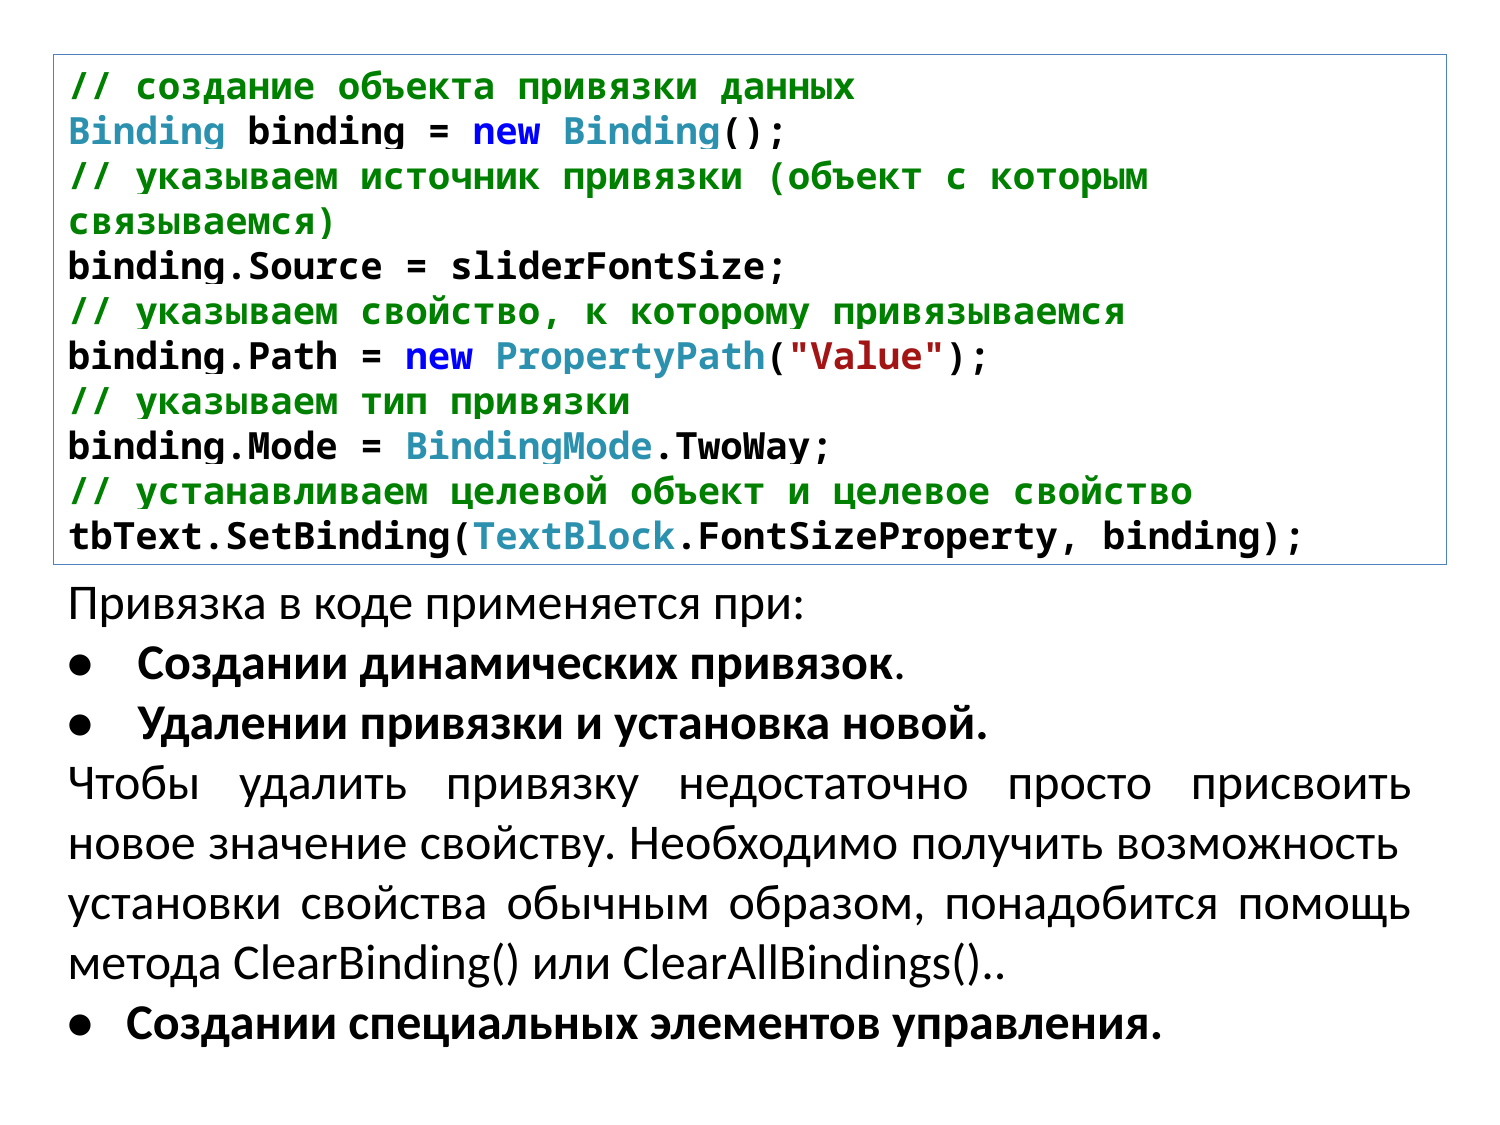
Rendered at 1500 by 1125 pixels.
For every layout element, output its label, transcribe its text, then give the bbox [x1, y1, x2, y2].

text_box // создание объекта привязки данных Binding binding = new Binding(); // указываем источник привязки (объект с которым связываемся) binding.Source = sliderFontSize; // указываем свойство, к которому привязываемся binding.Path = new PropertyPath("Value"); // указываем тип привязки binding.Mode = BindingMode.TwoWay; // устанавливаем целевой объект и целевое свойство tbText.SetBinding(TextBlock.FontSizeProperty, binding); [53, 54, 1447, 565]
text_box Привязка в коде применяется при: • Создании динамических привязок. • Удалении привязки и установка новой. Чтобы удалить привязку недостаточно просто присвоить новое значение свойству. Необходимо получить возможность установки свойства обычным образом, понадобится помощь метода ClearBinding() или ClearAllBindings().. • Создании специальных элементов управления. [53, 562, 1427, 1058]
